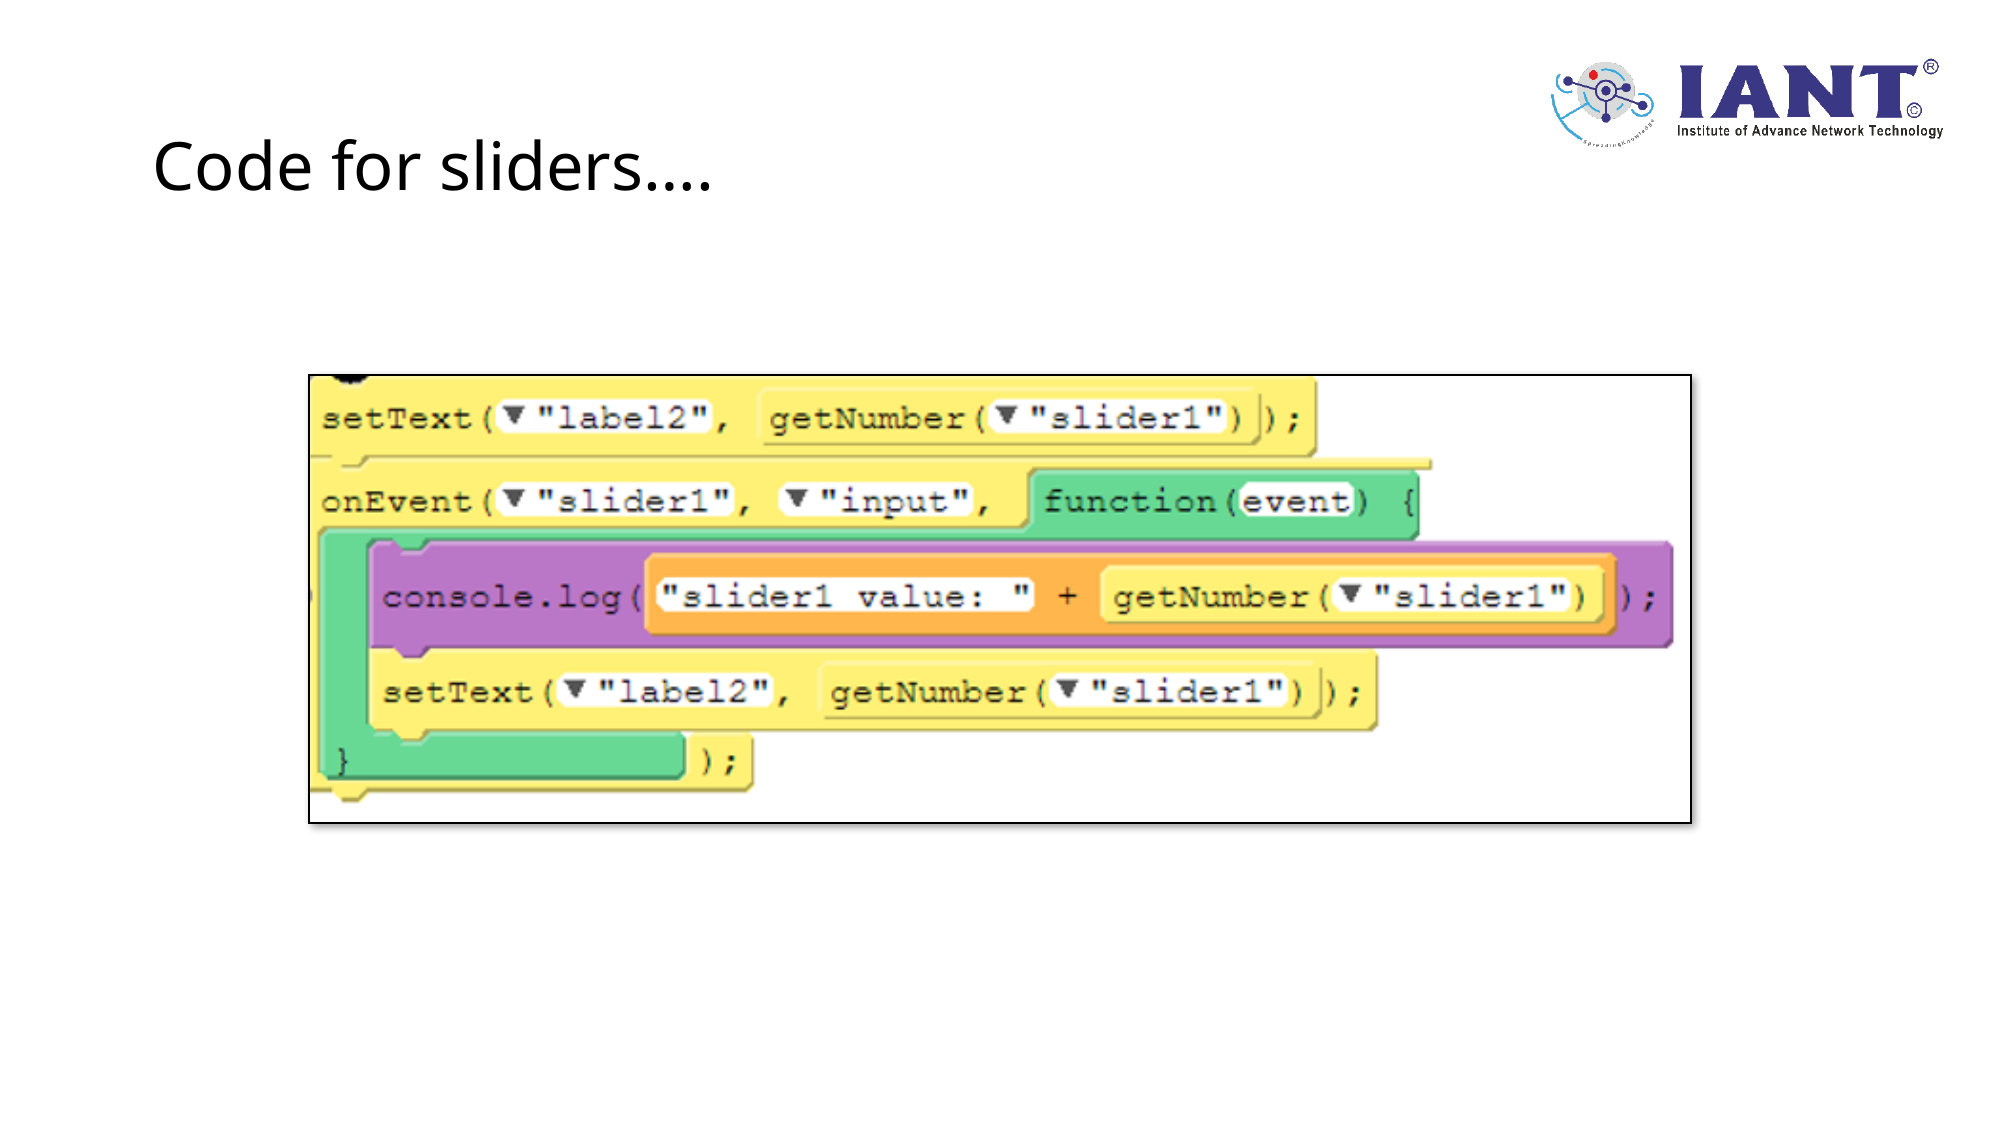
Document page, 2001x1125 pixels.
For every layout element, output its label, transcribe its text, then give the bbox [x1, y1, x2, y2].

picture [309, 375, 1691, 823]
title Code for sliders…. [137, 59, 1863, 278]
picture [1529, 37, 1972, 158]
